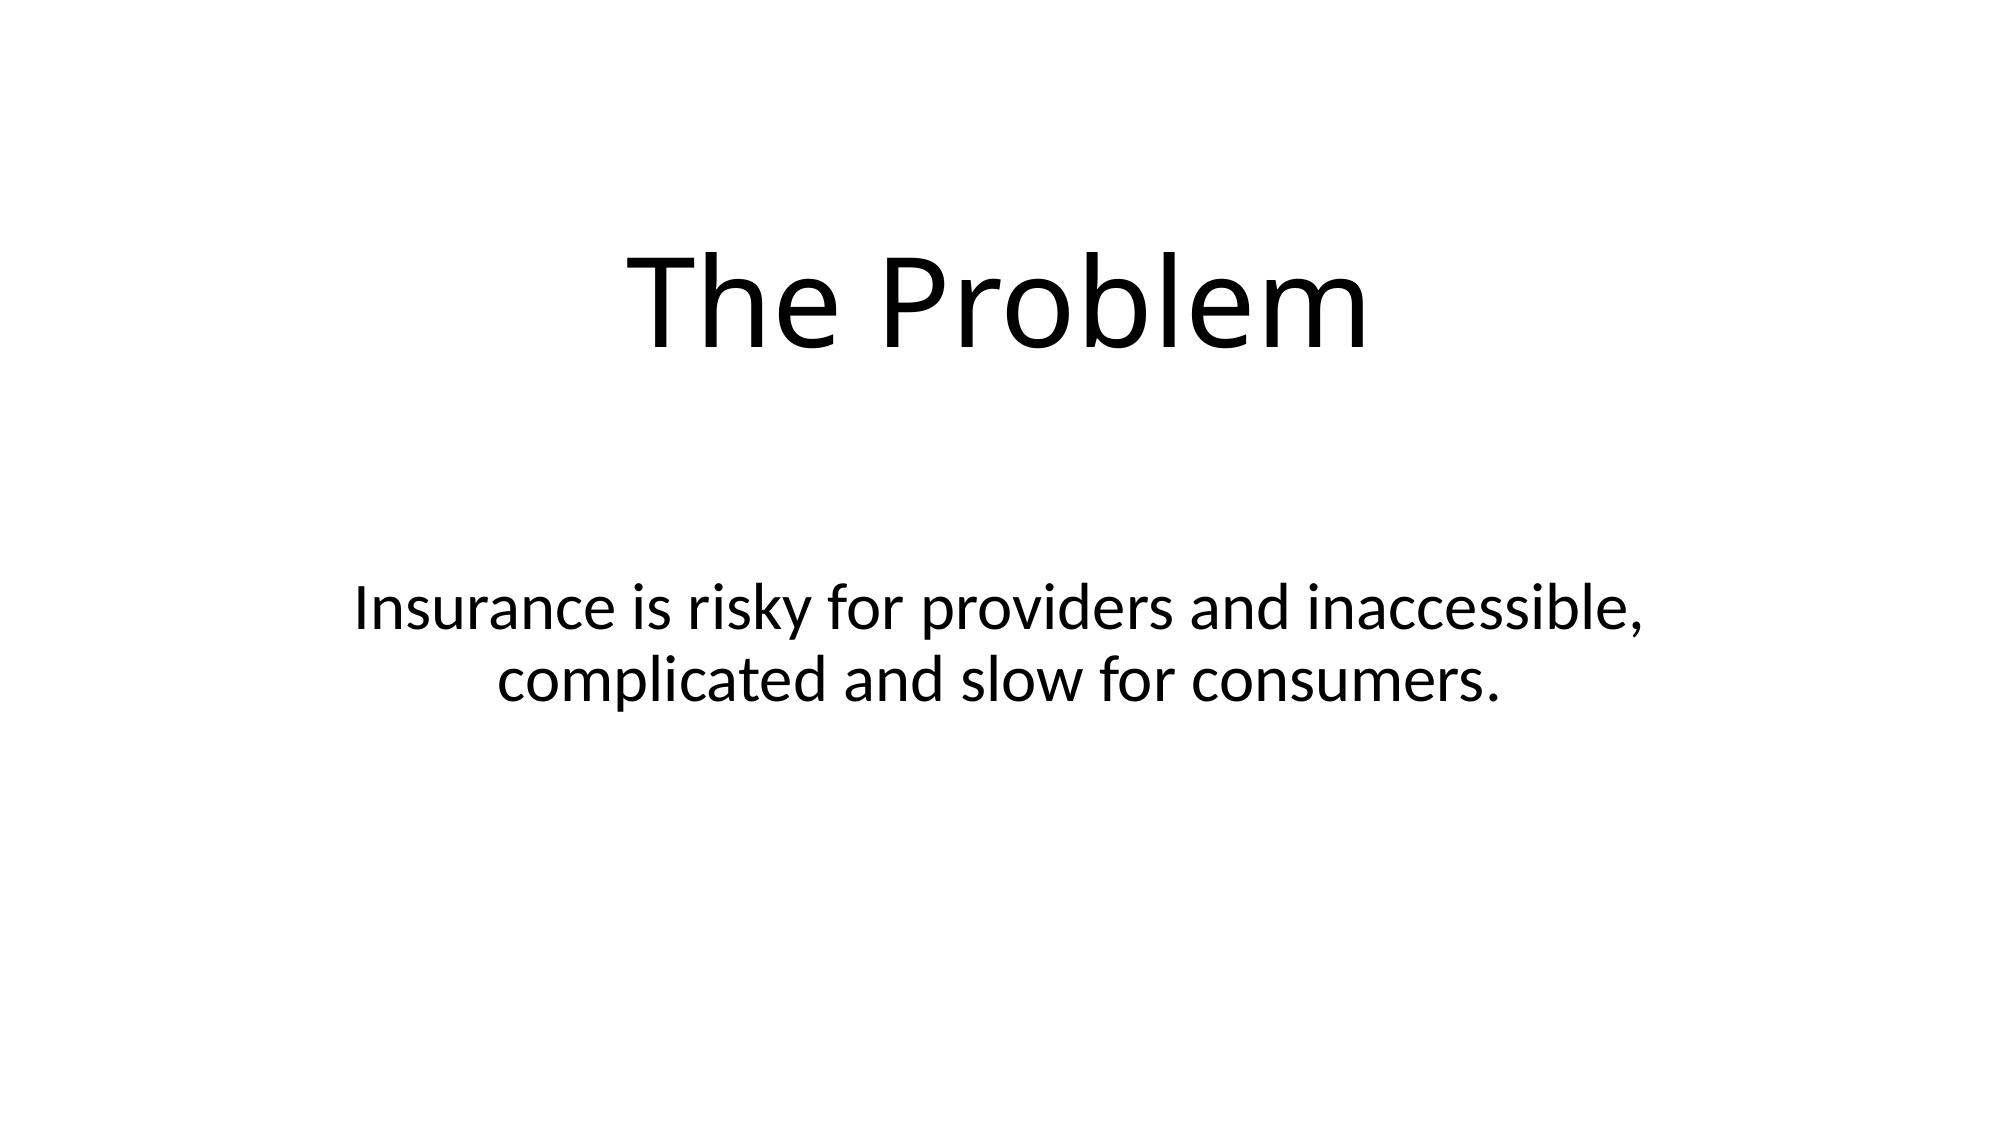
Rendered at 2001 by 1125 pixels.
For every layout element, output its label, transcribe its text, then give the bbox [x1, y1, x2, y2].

title The Problem [249, 184, 1750, 383]
subtitle Insurance is risky for providers and inaccessible, complicated and slow for consumers. [249, 564, 1750, 837]
